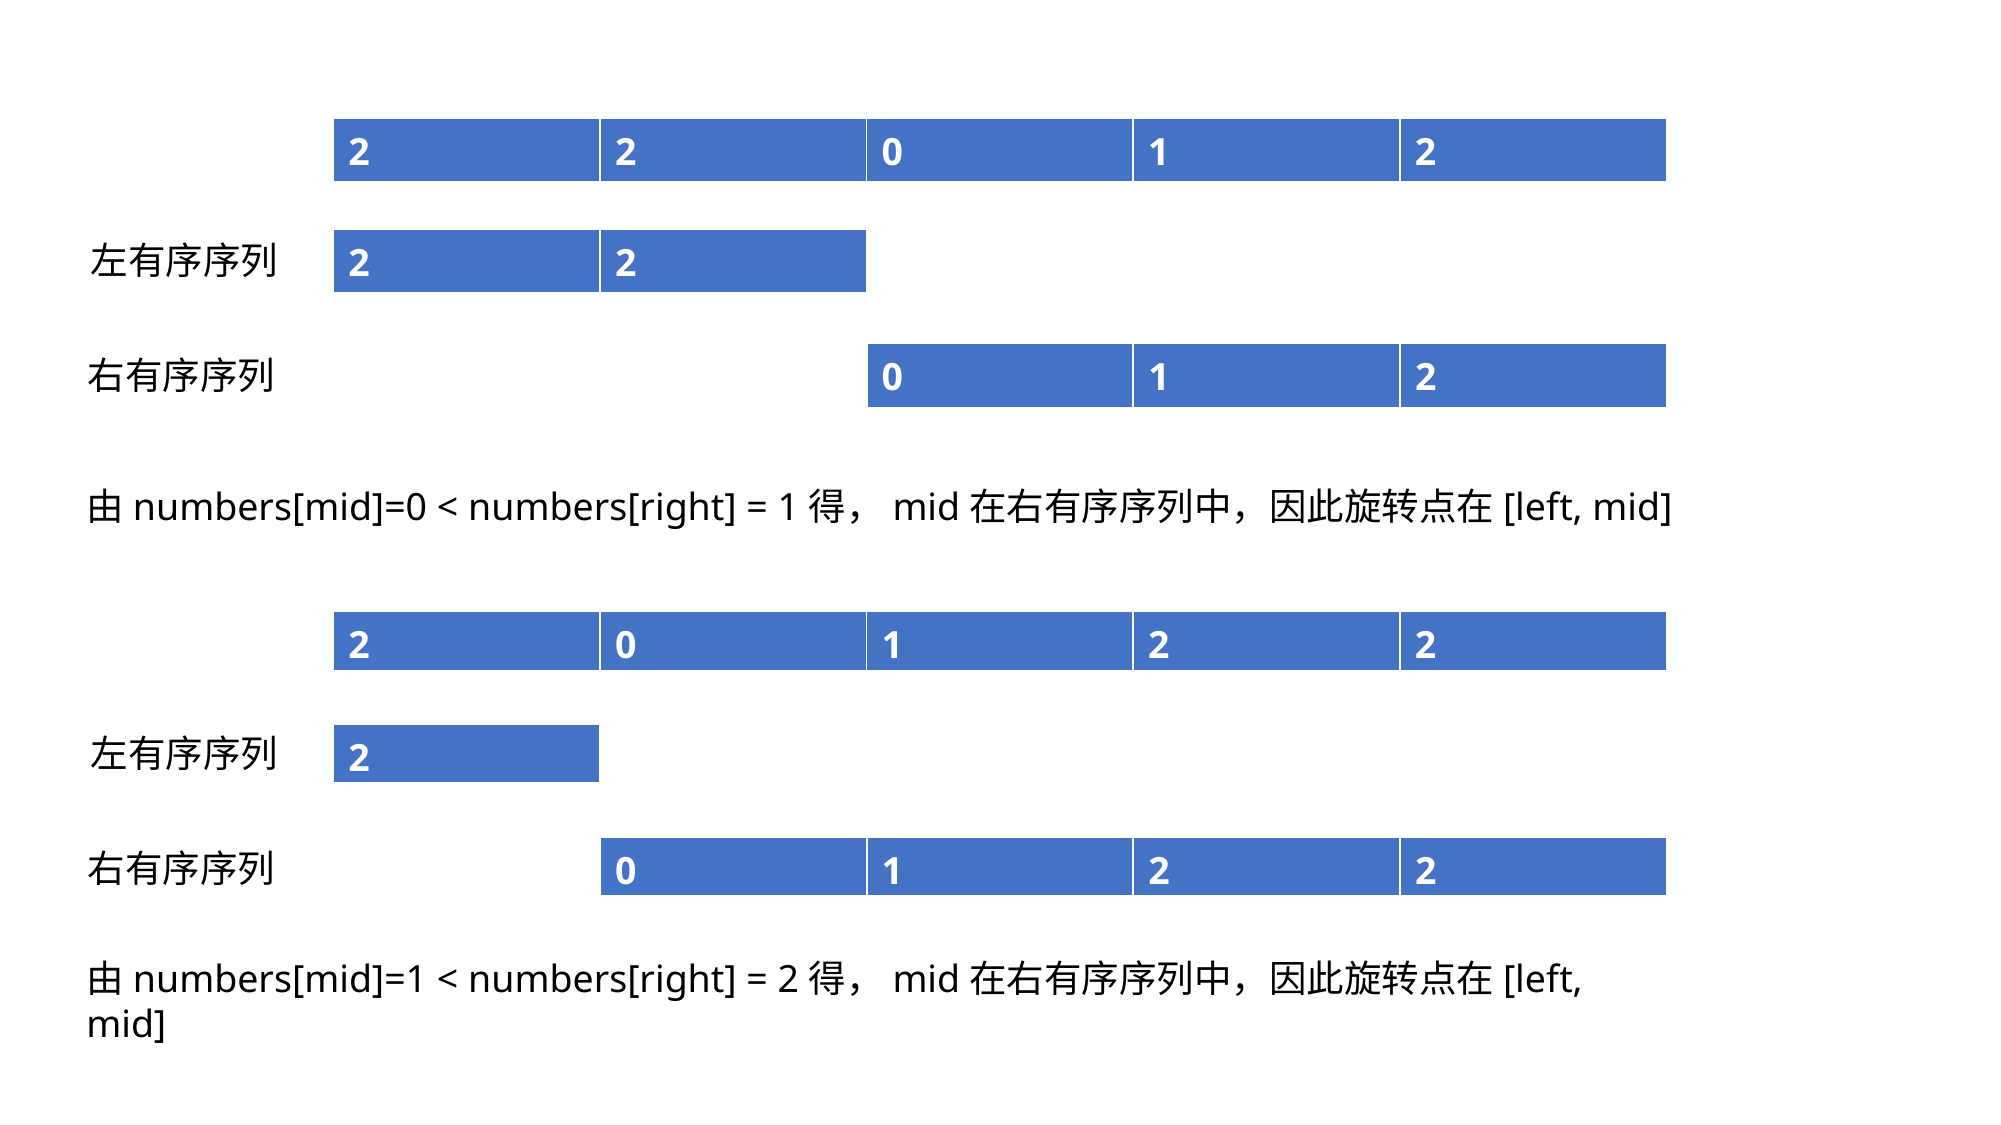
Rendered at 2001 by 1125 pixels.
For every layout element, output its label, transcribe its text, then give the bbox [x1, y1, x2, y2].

table_header 0 [601, 838, 866, 895]
table_header 1 [1134, 119, 1399, 181]
table_header 2 [334, 119, 599, 181]
table_header 2 [1134, 838, 1399, 895]
table_header 1 [867, 612, 1132, 670]
table_header 2 [1401, 612, 1666, 670]
table_header 2 [334, 725, 599, 782]
text_box 右有序序列 [72, 837, 290, 898]
table_header 0 [601, 612, 866, 670]
table_header 2 [601, 119, 866, 181]
table_header 2 [1134, 612, 1399, 670]
table_header 2 [1401, 344, 1666, 407]
table_header 0 [868, 344, 1132, 407]
table_header 1 [1134, 344, 1399, 407]
table_header 2 [334, 230, 599, 292]
table_header 0 [867, 119, 1132, 181]
table_header 2 [1401, 838, 1666, 895]
text_box 由numbers[mid]=1 < numbers[right] = 2得，mid在右有序序列中，因此旋转点在[left, mid] [71, 947, 1606, 1053]
text_box 由numbers[mid]=0 < numbers[right] = 1得，mid在右有序序列中，因此旋转点在[left, mid] [71, 475, 1729, 581]
text_box 左有序序列 [75, 722, 294, 783]
text_box 右有序序列 [72, 344, 290, 404]
text_box 左有序序列 [75, 229, 294, 289]
table_header 2 [334, 612, 599, 670]
table_header 2 [601, 230, 866, 292]
table_header 1 [868, 838, 1132, 895]
table_header 2 [1401, 119, 1666, 181]
